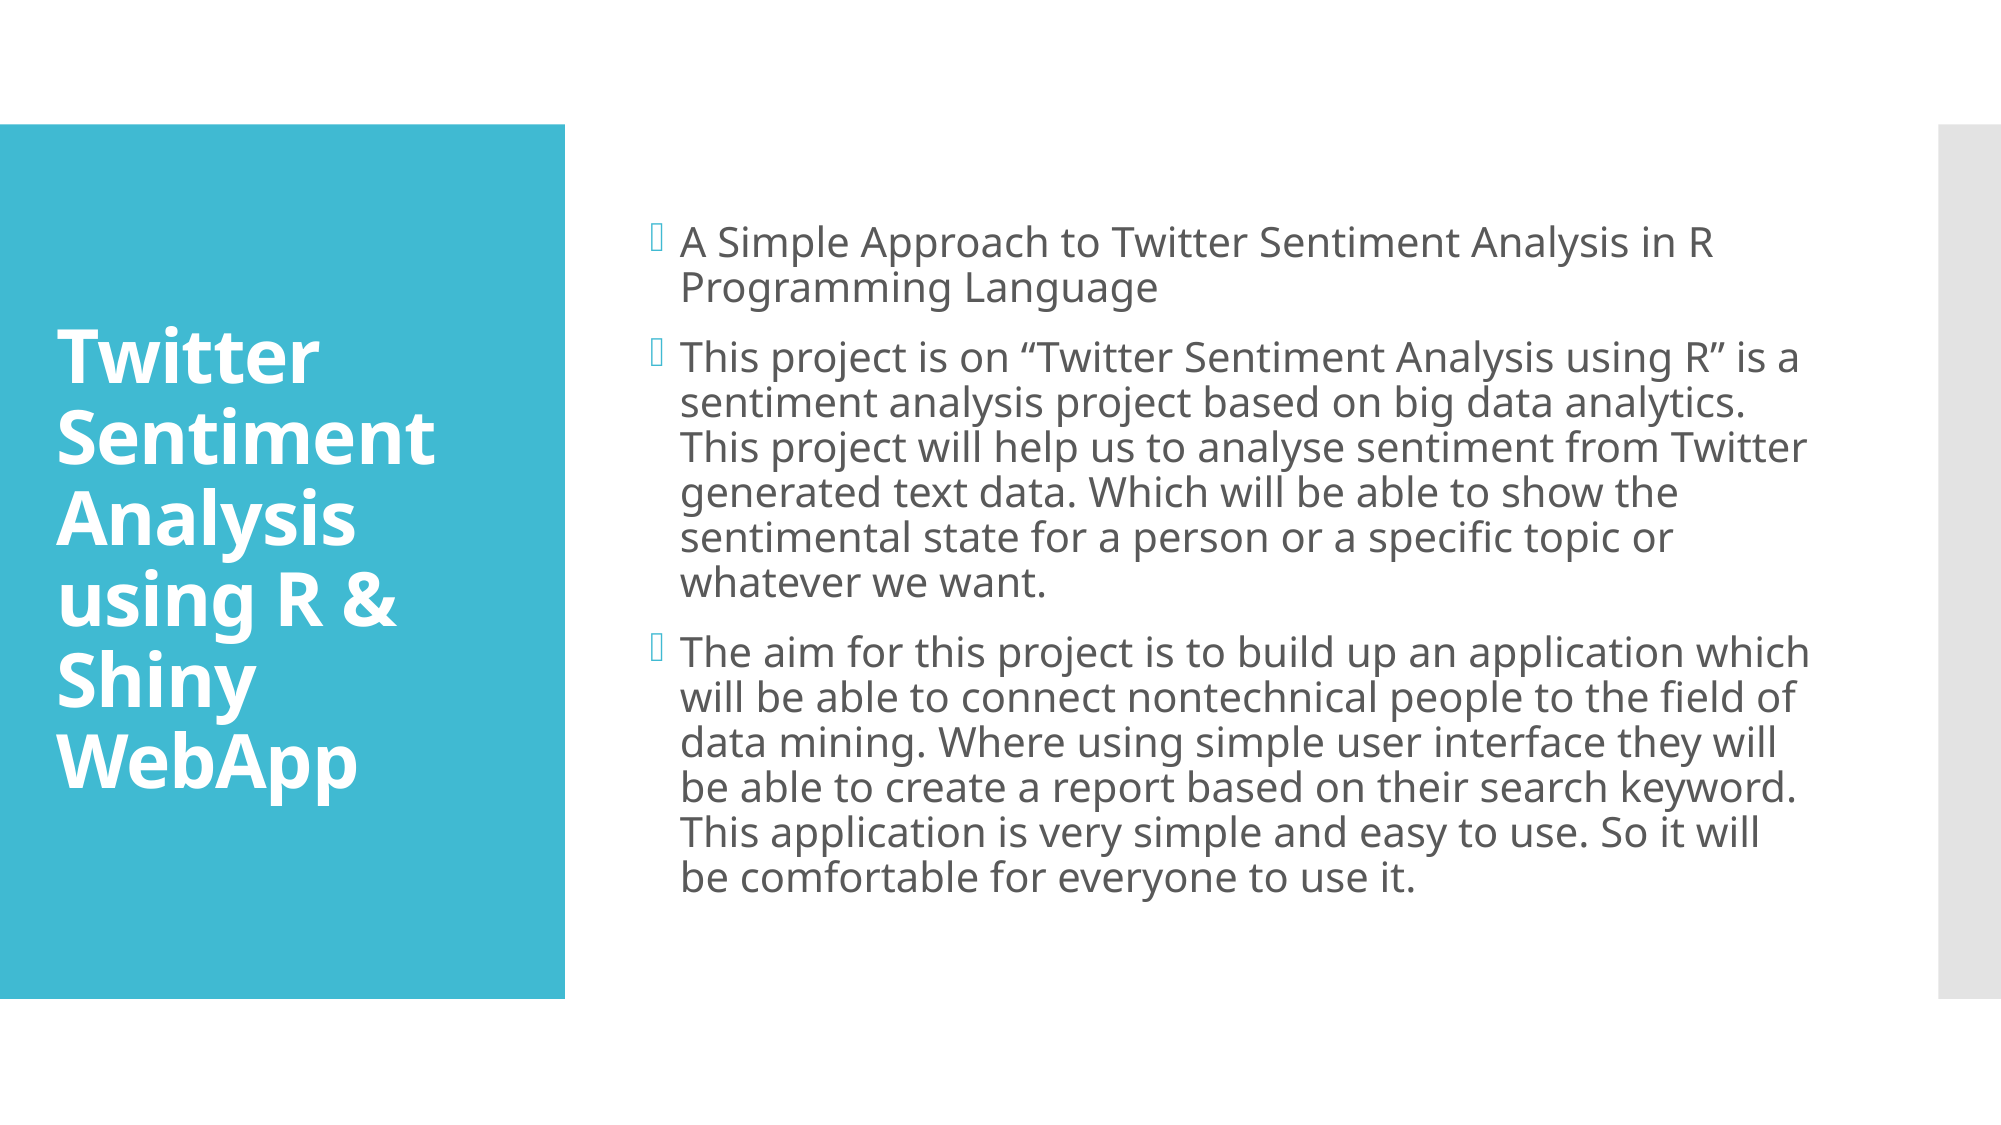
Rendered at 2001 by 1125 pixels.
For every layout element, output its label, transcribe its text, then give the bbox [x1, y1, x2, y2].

title Twitter Sentiment Analysis using R & Shiny WebApp [41, 184, 525, 940]
list A Simple Approach to Twitter Sentiment Analysis in R Programming Language This project is on “Twitter Sentiment Analysis using R” is a sentiment analysis project based on big data analytics. This project will help us to analyse sentiment from Twitter generated text data. Which will be able to show the sentimental state for a person or a specific topic or whatever we want. The aim for this project is to build up an application which will be able to connect nontechnical people to the field of data mining. Where using simple user interface they will be able to create a report based on their search keyword. This application is very simple and easy to use. So it will be comfortable for everyone to use it. [634, 141, 1835, 982]
